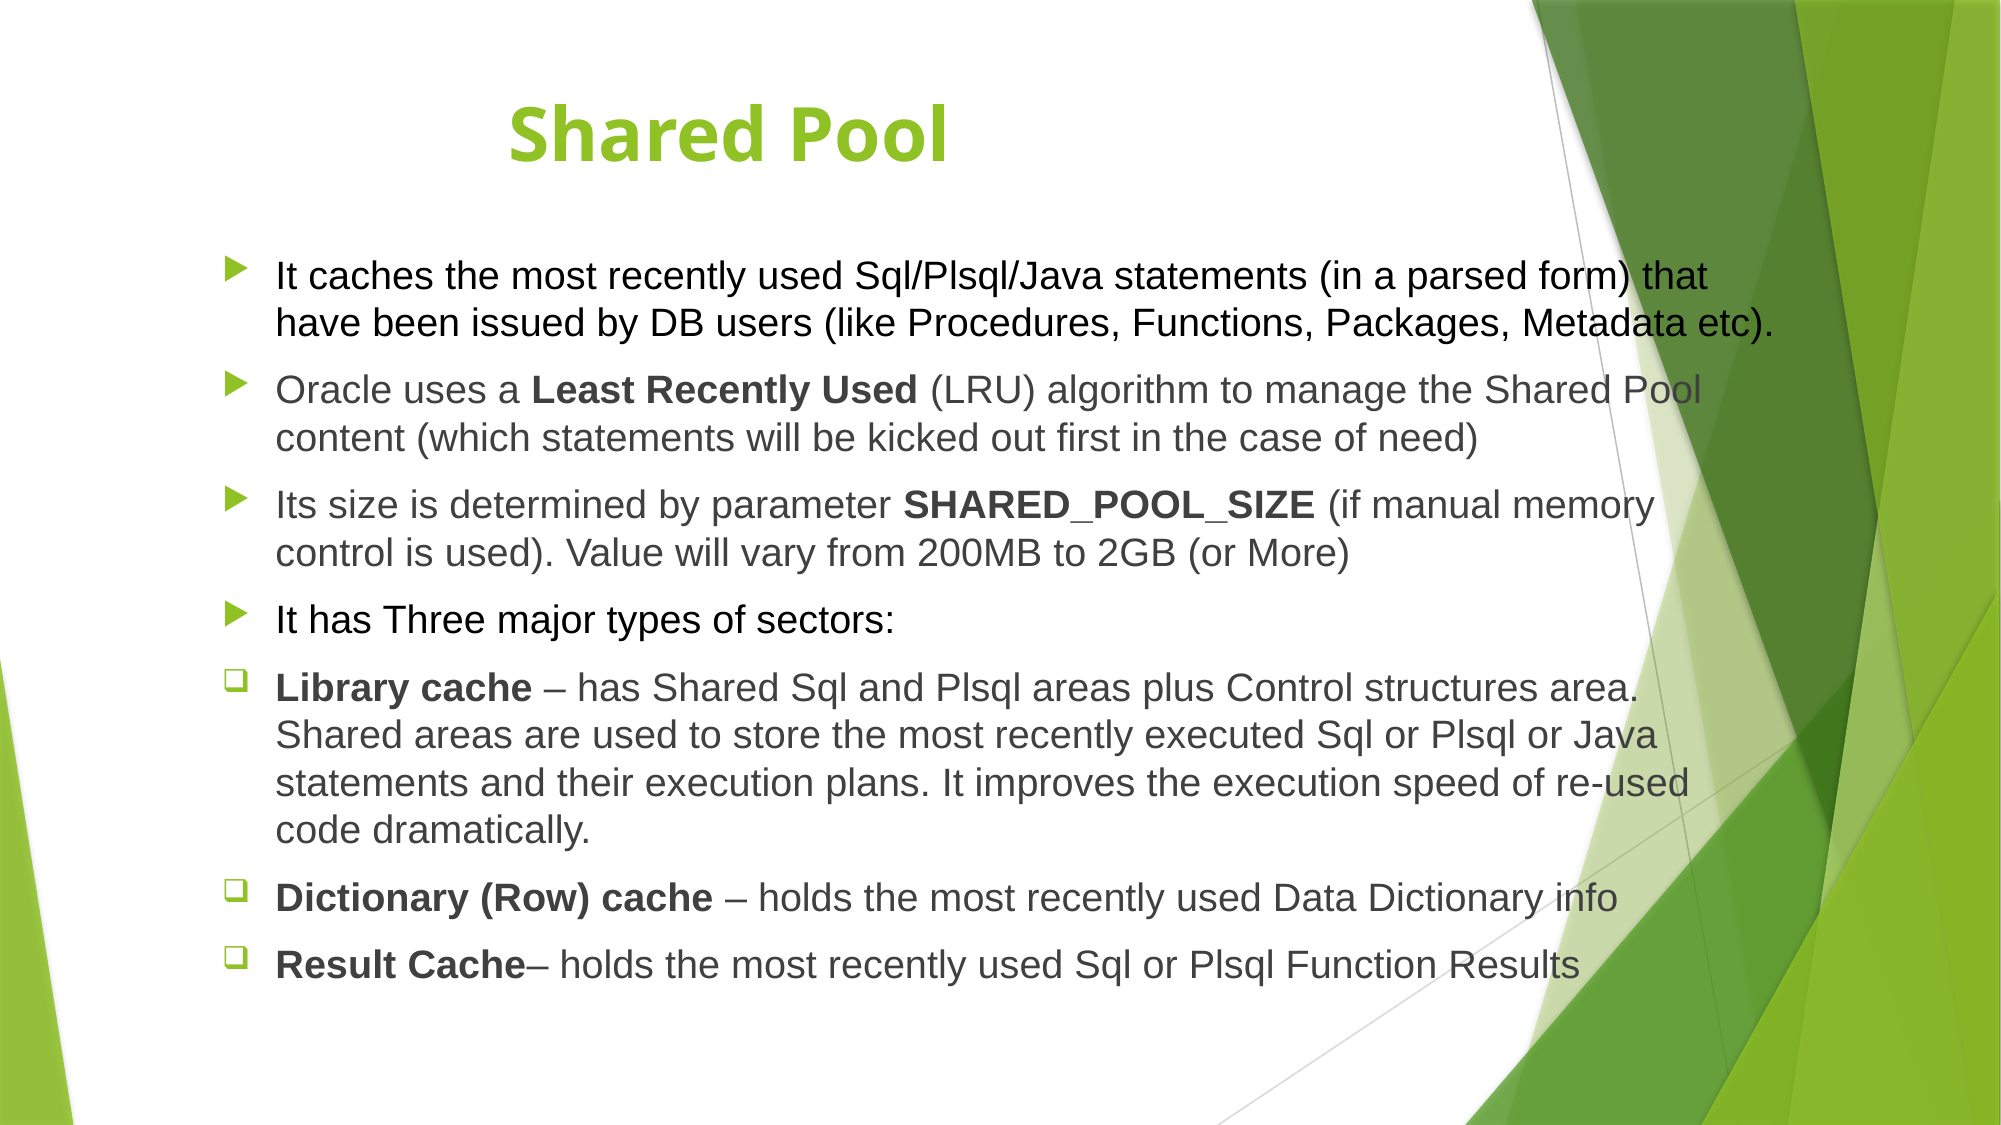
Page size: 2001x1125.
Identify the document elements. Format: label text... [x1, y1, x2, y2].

list It caches the most recently used Sql/Plsql/Java statements (in a parsed form) that have been issued by DB users (like Procedures, Functions, Packages, Metadata etc). Oracle uses a Least Recently Used (LRU) algorithm to manage the Shared Pool content (which statements will be kicked out first in the case of need) Its size is determined by parameter SHARED_POOL_SIZE (if manual memory control is used). Value will vary from 200MB to 2GB (or More) It has Three major types of sectors: Library cache – has Shared Sql and Plsql areas plus Control structures area. Shared areas are used to store the most recently executed Sql or Plsql or Java statements and their execution plans. It improves the execution speed of re-used code dramatically. Dictionary (Row) cache – holds the most recently used Data Dictionary info Result Cache– holds the most recently used Sql or Plsql Function Results [206, 174, 1793, 1047]
title Shared Pool [206, 78, 1797, 203]
